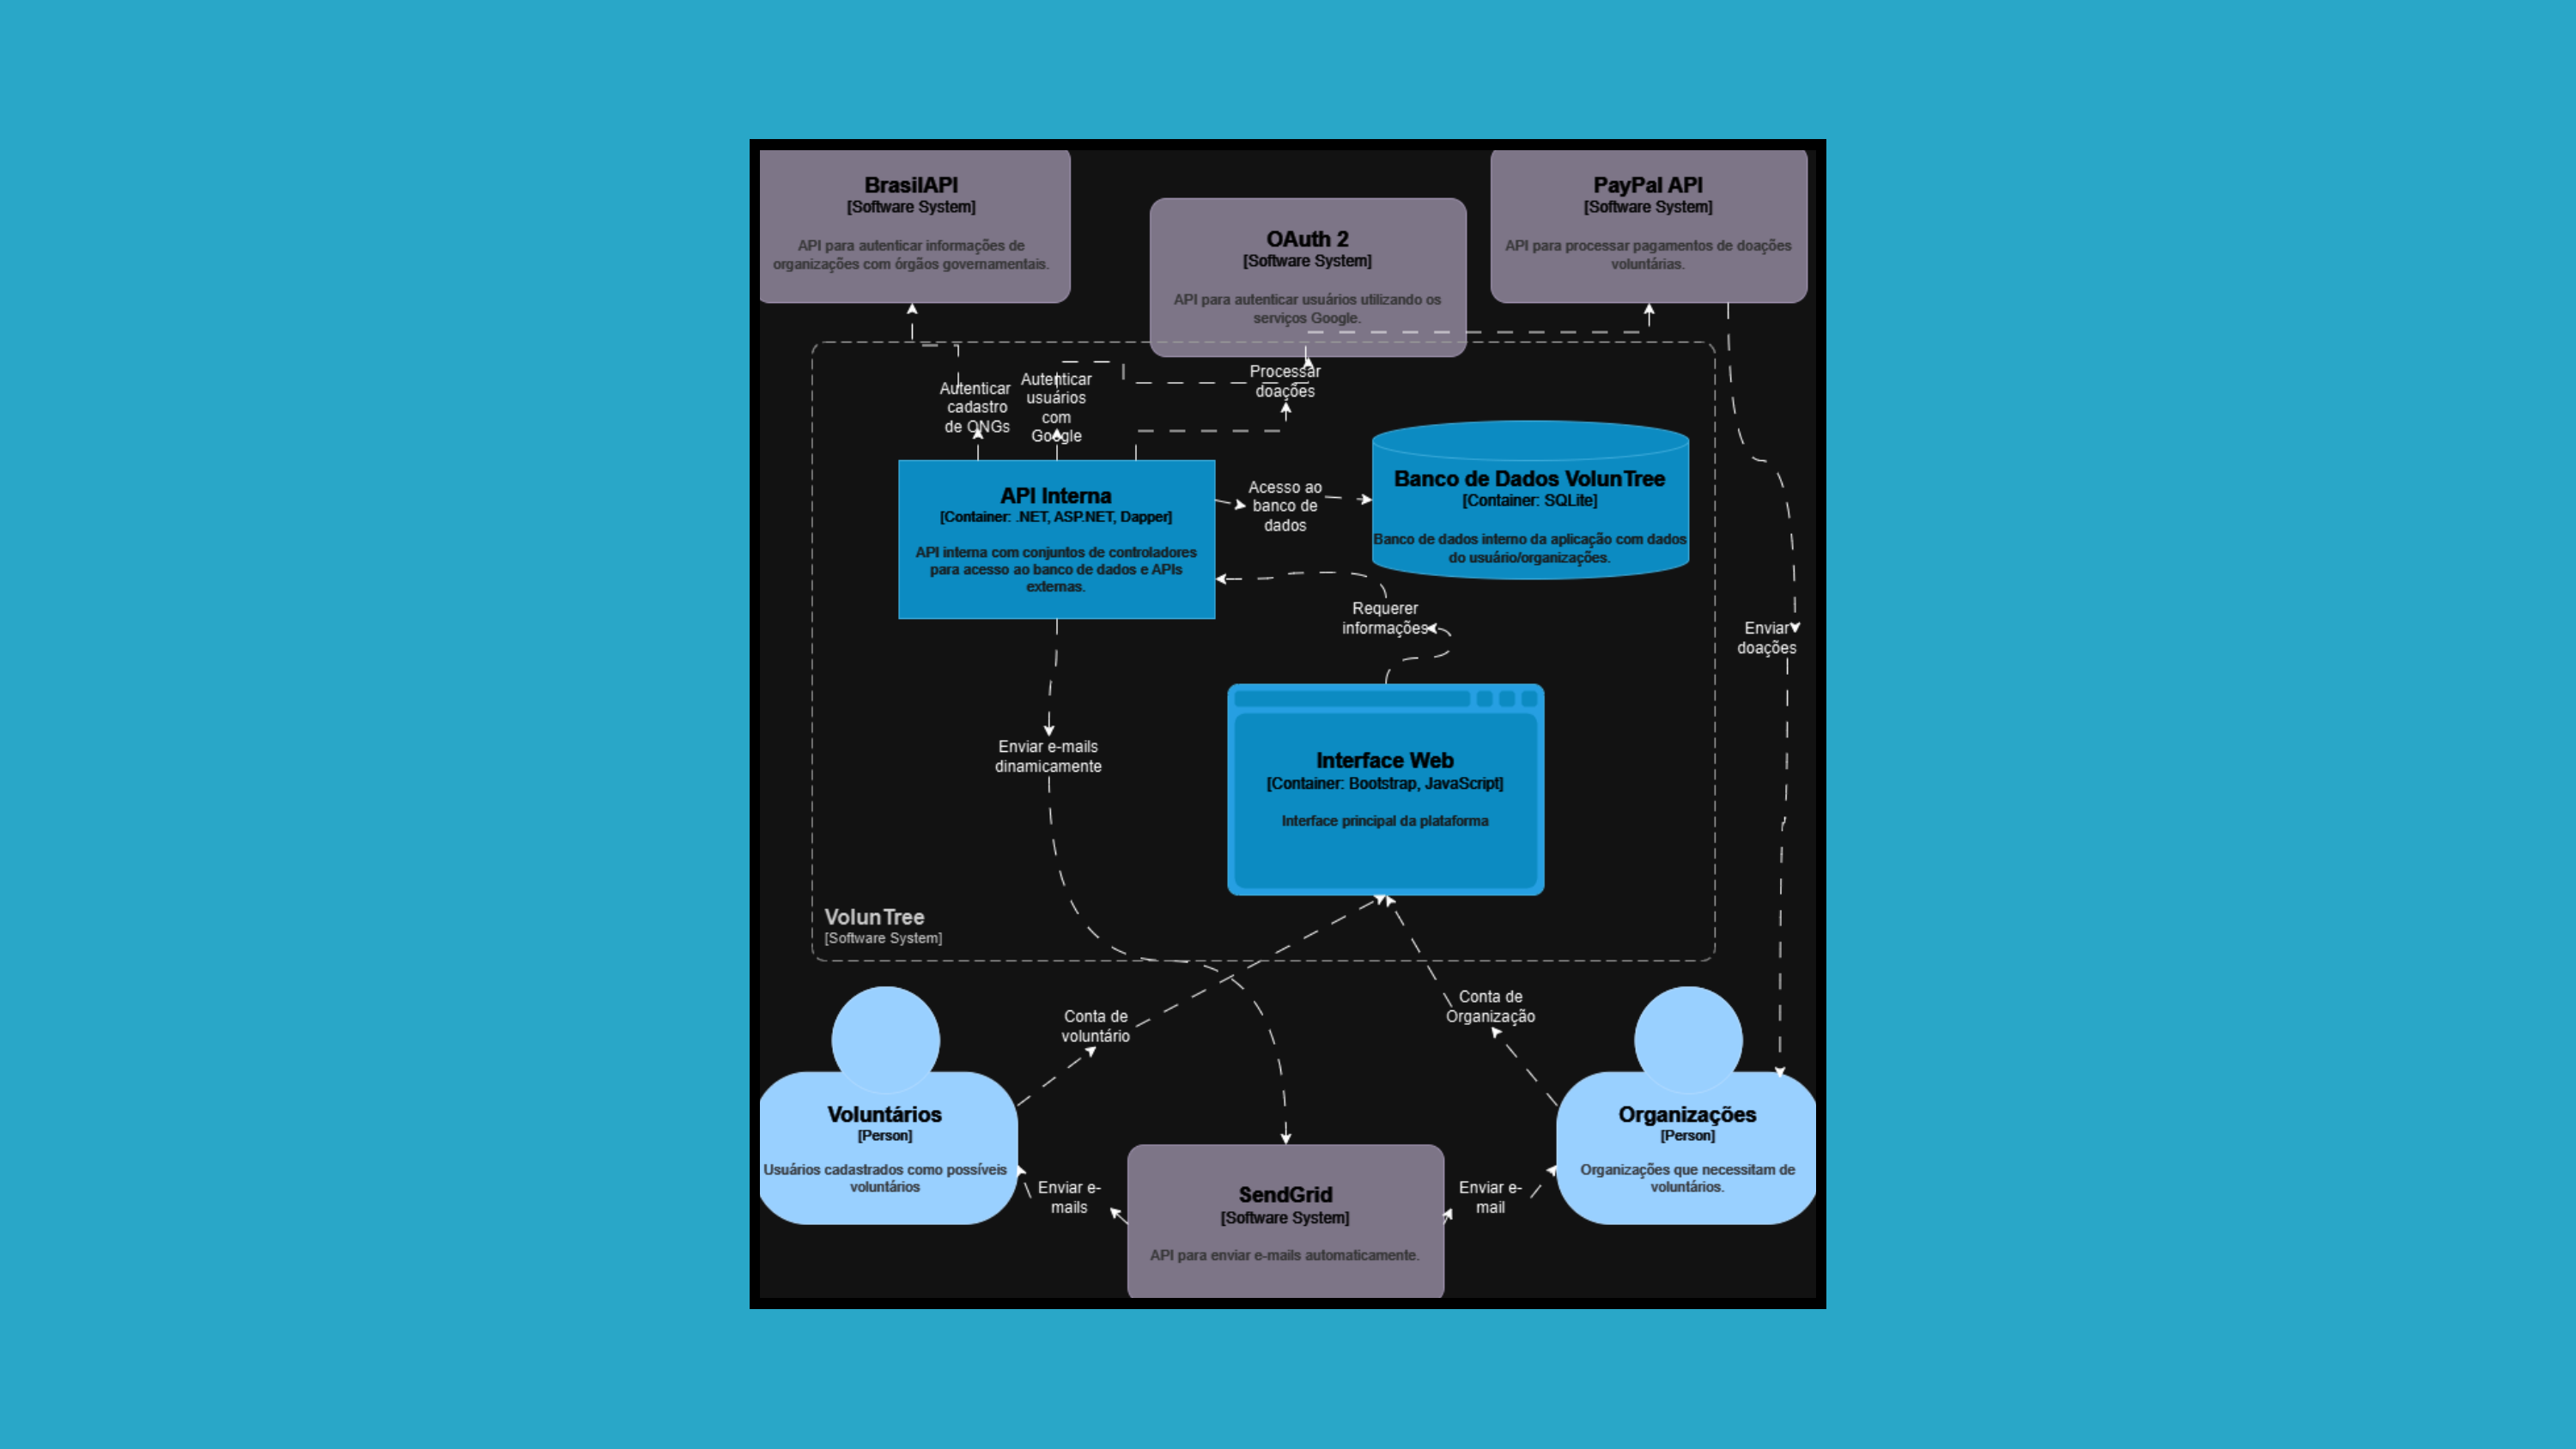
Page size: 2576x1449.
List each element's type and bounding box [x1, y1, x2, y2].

text_box [754, 144, 1821, 1304]
